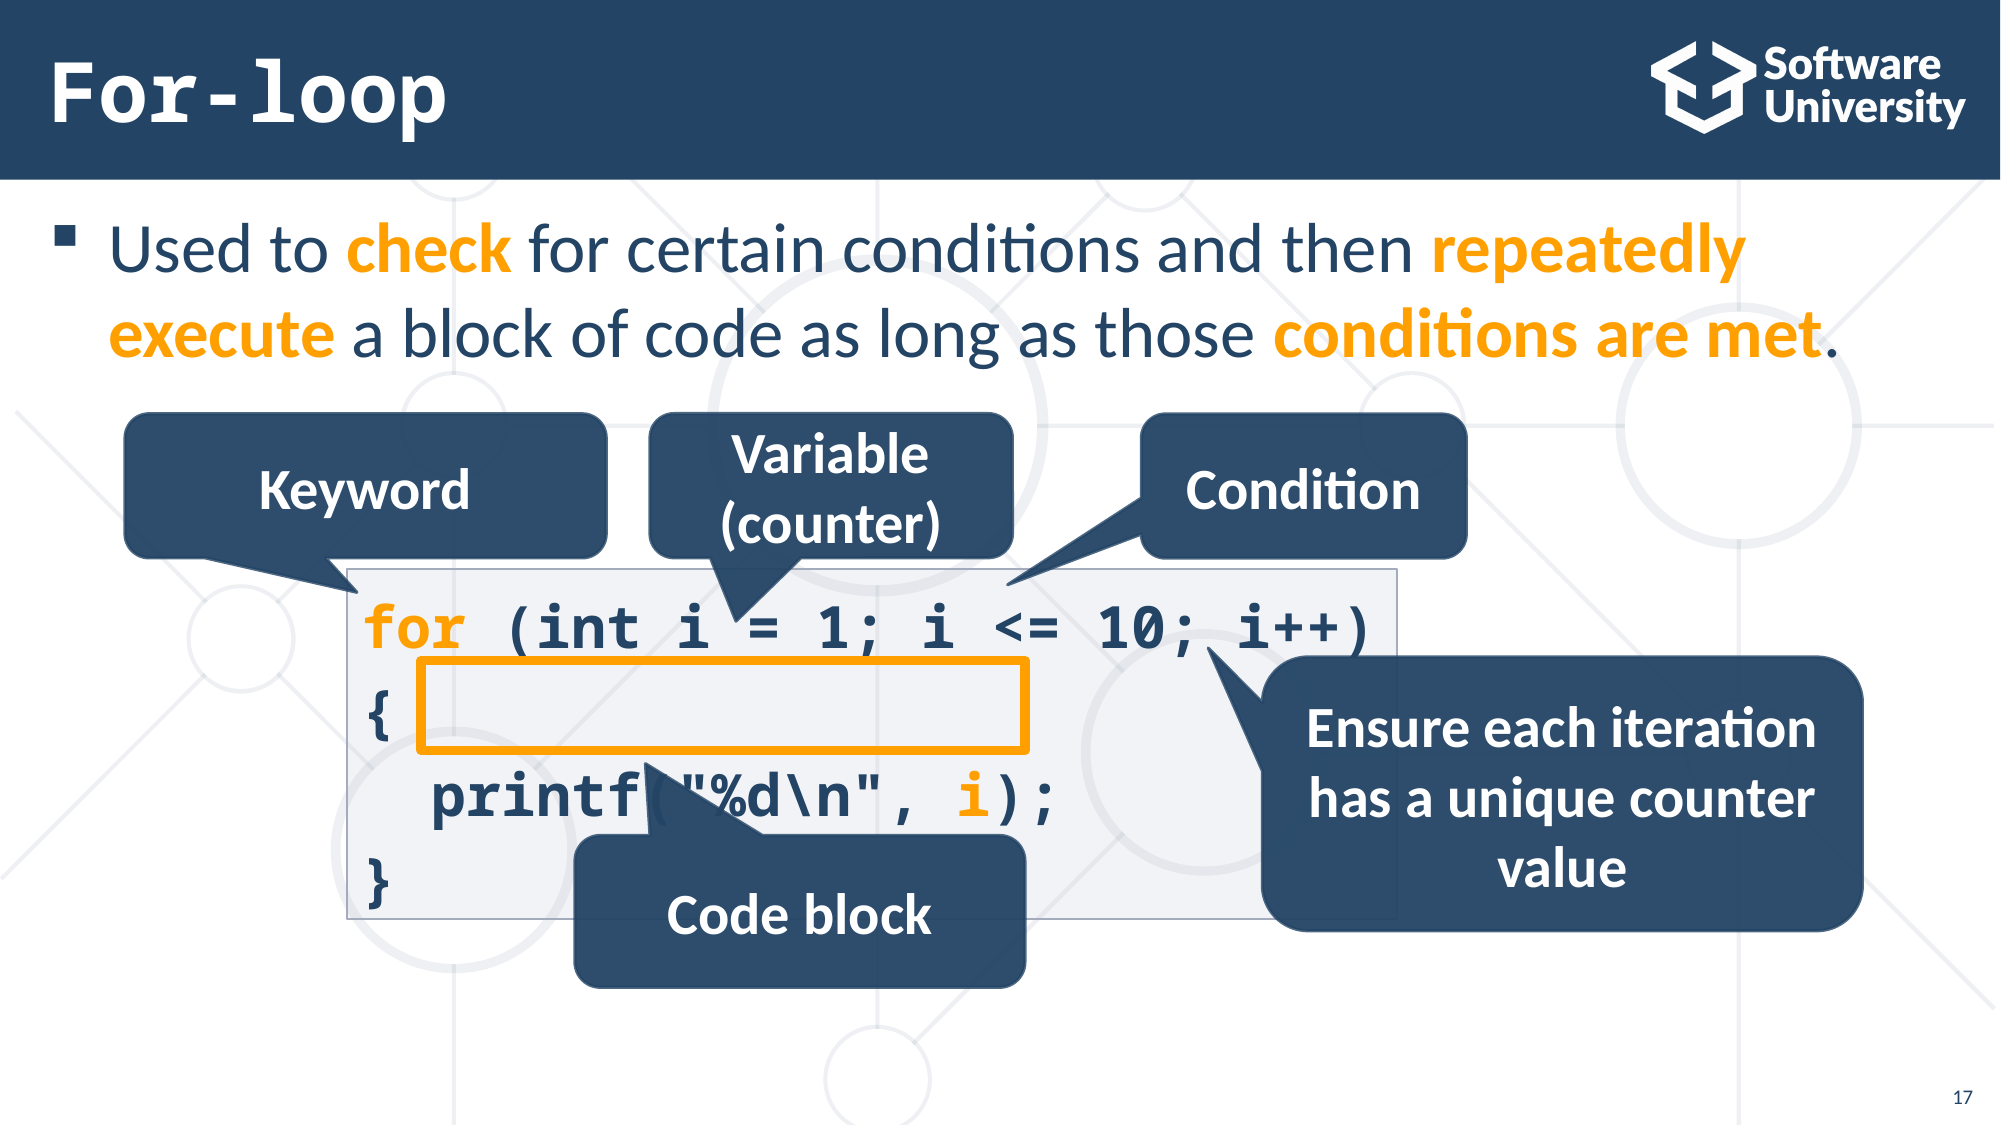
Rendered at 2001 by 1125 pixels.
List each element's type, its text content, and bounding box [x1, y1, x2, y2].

list Used to check for certain conditions and then repeatedly execute a block of code as long as those conditions are met. [31, 196, 1970, 1104]
text_box Variable (counter) [647, 411, 1015, 624]
text_box Condition [1005, 411, 1469, 587]
text_box for (int i = 1; i <= 10; i++) { printf("%d\n", i); } [346, 568, 1397, 920]
picture [1651, 41, 1966, 134]
text_box Keyword [122, 411, 609, 595]
title For-loop [31, 16, 1625, 162]
text_box [419, 658, 1027, 753]
text_box Code block [572, 761, 1028, 990]
text_box Ensure each iteration has a unique counter value [1206, 646, 1865, 933]
slide_number 17 [1927, 1067, 1989, 1117]
